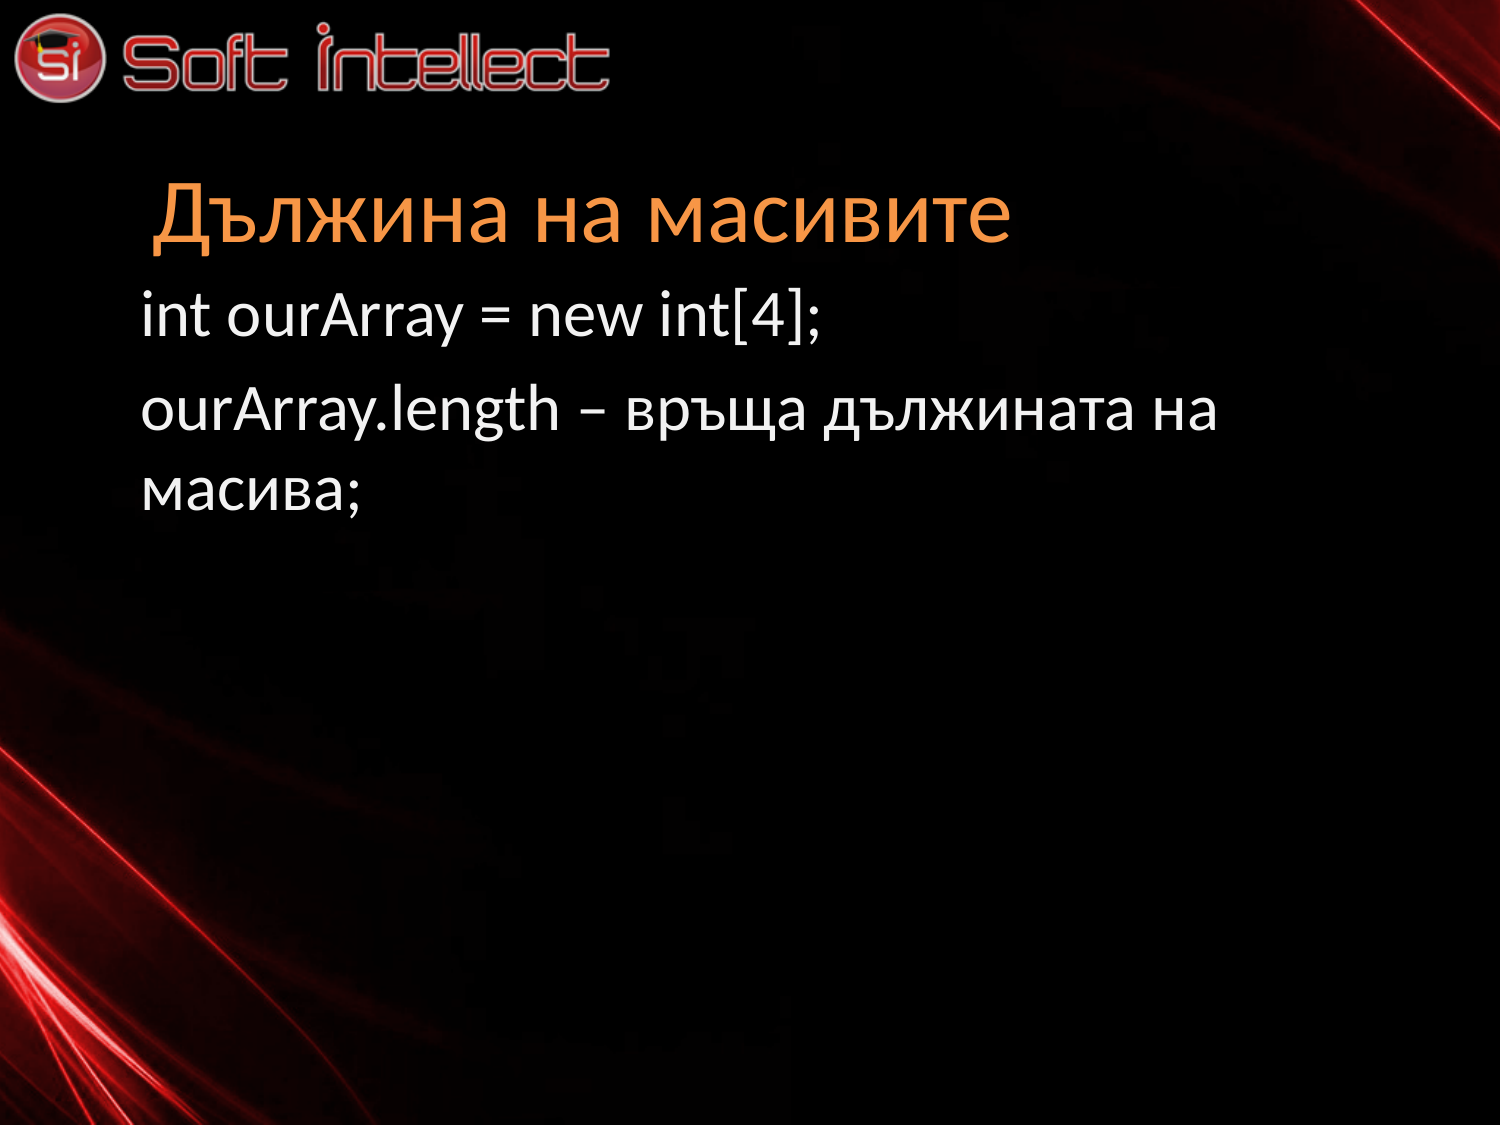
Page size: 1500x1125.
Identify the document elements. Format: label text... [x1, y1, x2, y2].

picture [0, 0, 1500, 1125]
title Дължина на масивите [137, 112, 1488, 300]
list int ourArray = new int[4]; ourArray.length – връща дължината на масива; [125, 262, 1375, 1005]
